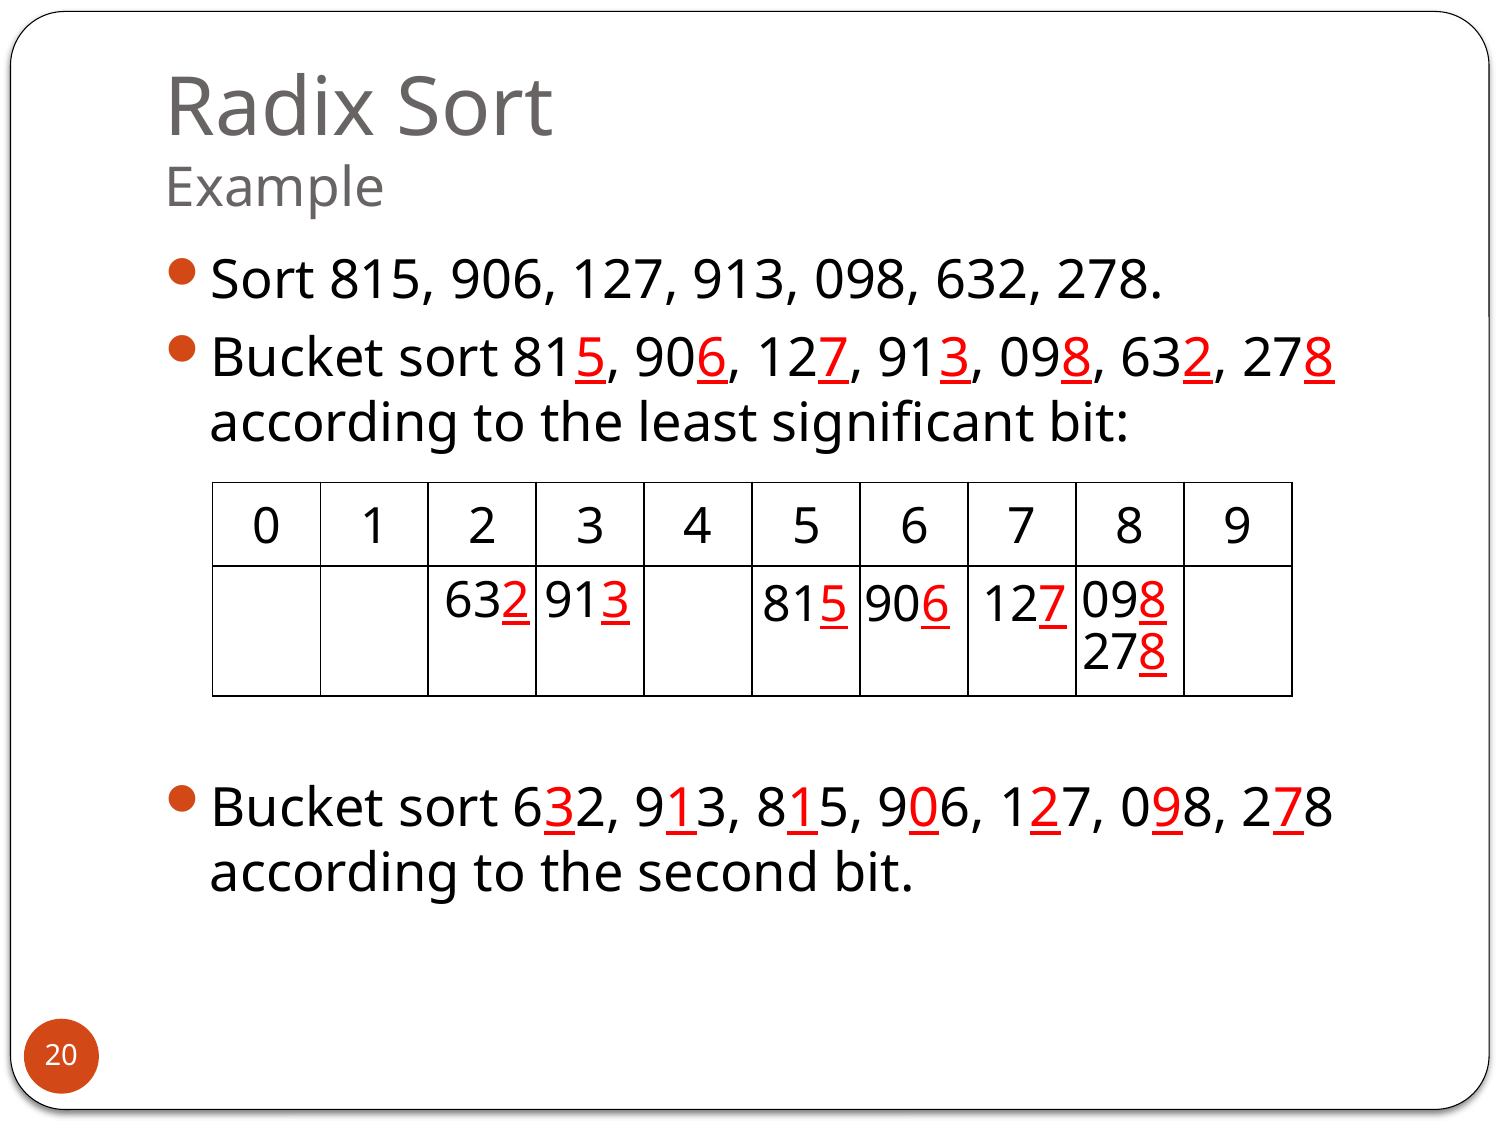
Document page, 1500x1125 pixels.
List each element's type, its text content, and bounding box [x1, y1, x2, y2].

table_header 4 [645, 483, 751, 565]
table_cell [753, 640, 859, 695]
text_box 098 [1066, 559, 1182, 635]
title Radix Sort Example [150, 45, 1425, 233]
text_box 906 [849, 564, 965, 640]
text_box 278 [1067, 611, 1183, 687]
text_box 127 [967, 564, 1067, 640]
table_cell [645, 567, 751, 695]
table_cell [213, 567, 320, 695]
table_header 6 [861, 483, 967, 565]
text_box 815 [747, 564, 849, 640]
table_header 9 [1185, 483, 1291, 565]
table_cell [861, 567, 967, 695]
table_header 8 [1077, 483, 1183, 565]
table_header 2 [429, 483, 535, 565]
text_box 913 [546, 559, 645, 635]
table_cell [537, 635, 643, 695]
table_header 0 [213, 483, 320, 565]
table_header 5 [753, 483, 859, 564]
table_header 7 [969, 483, 1075, 564]
table_header 3 [537, 483, 643, 559]
slide_number 20 [23, 1018, 99, 1094]
table_cell [1185, 567, 1291, 695]
table_cell [1077, 687, 1183, 695]
table_header 1 [321, 483, 427, 565]
list Sort 815, 906, 127, 913, 098, 632, 278. Bucket sort 815, 906, 127, 913, 098, 632, 278 according to the least significant bit: Bucket sort 632, 913, 815, 906, 127, 098, 278 according to the second bit. [150, 237, 1425, 988]
table_cell [321, 567, 427, 695]
text_box 632 [430, 559, 546, 635]
table_cell [429, 567, 535, 695]
table_cell [969, 640, 1075, 695]
